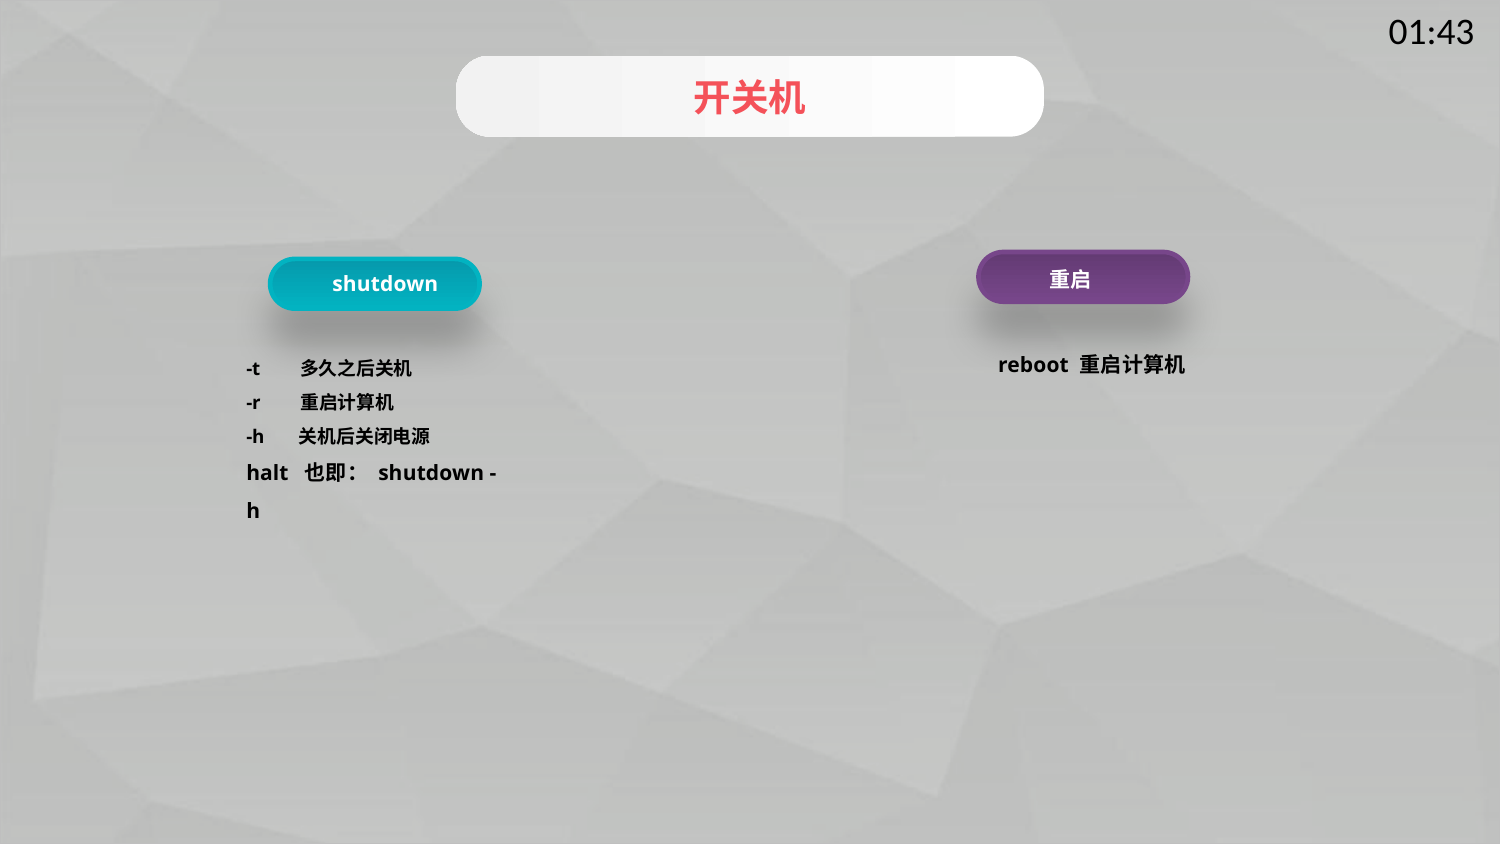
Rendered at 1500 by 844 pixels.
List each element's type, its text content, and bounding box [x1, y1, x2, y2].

text_box reboot 重启计算机 [955, 331, 1229, 385]
text_box -t 多久之后关机 -r 重启计算机 -h 关机后关闭电源 halt 也即： shutdown -h [231, 338, 525, 531]
text_box 开关机 [454, 54, 1046, 138]
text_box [270, 258, 480, 309]
picture [1, 1, 1499, 843]
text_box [978, 251, 1188, 302]
